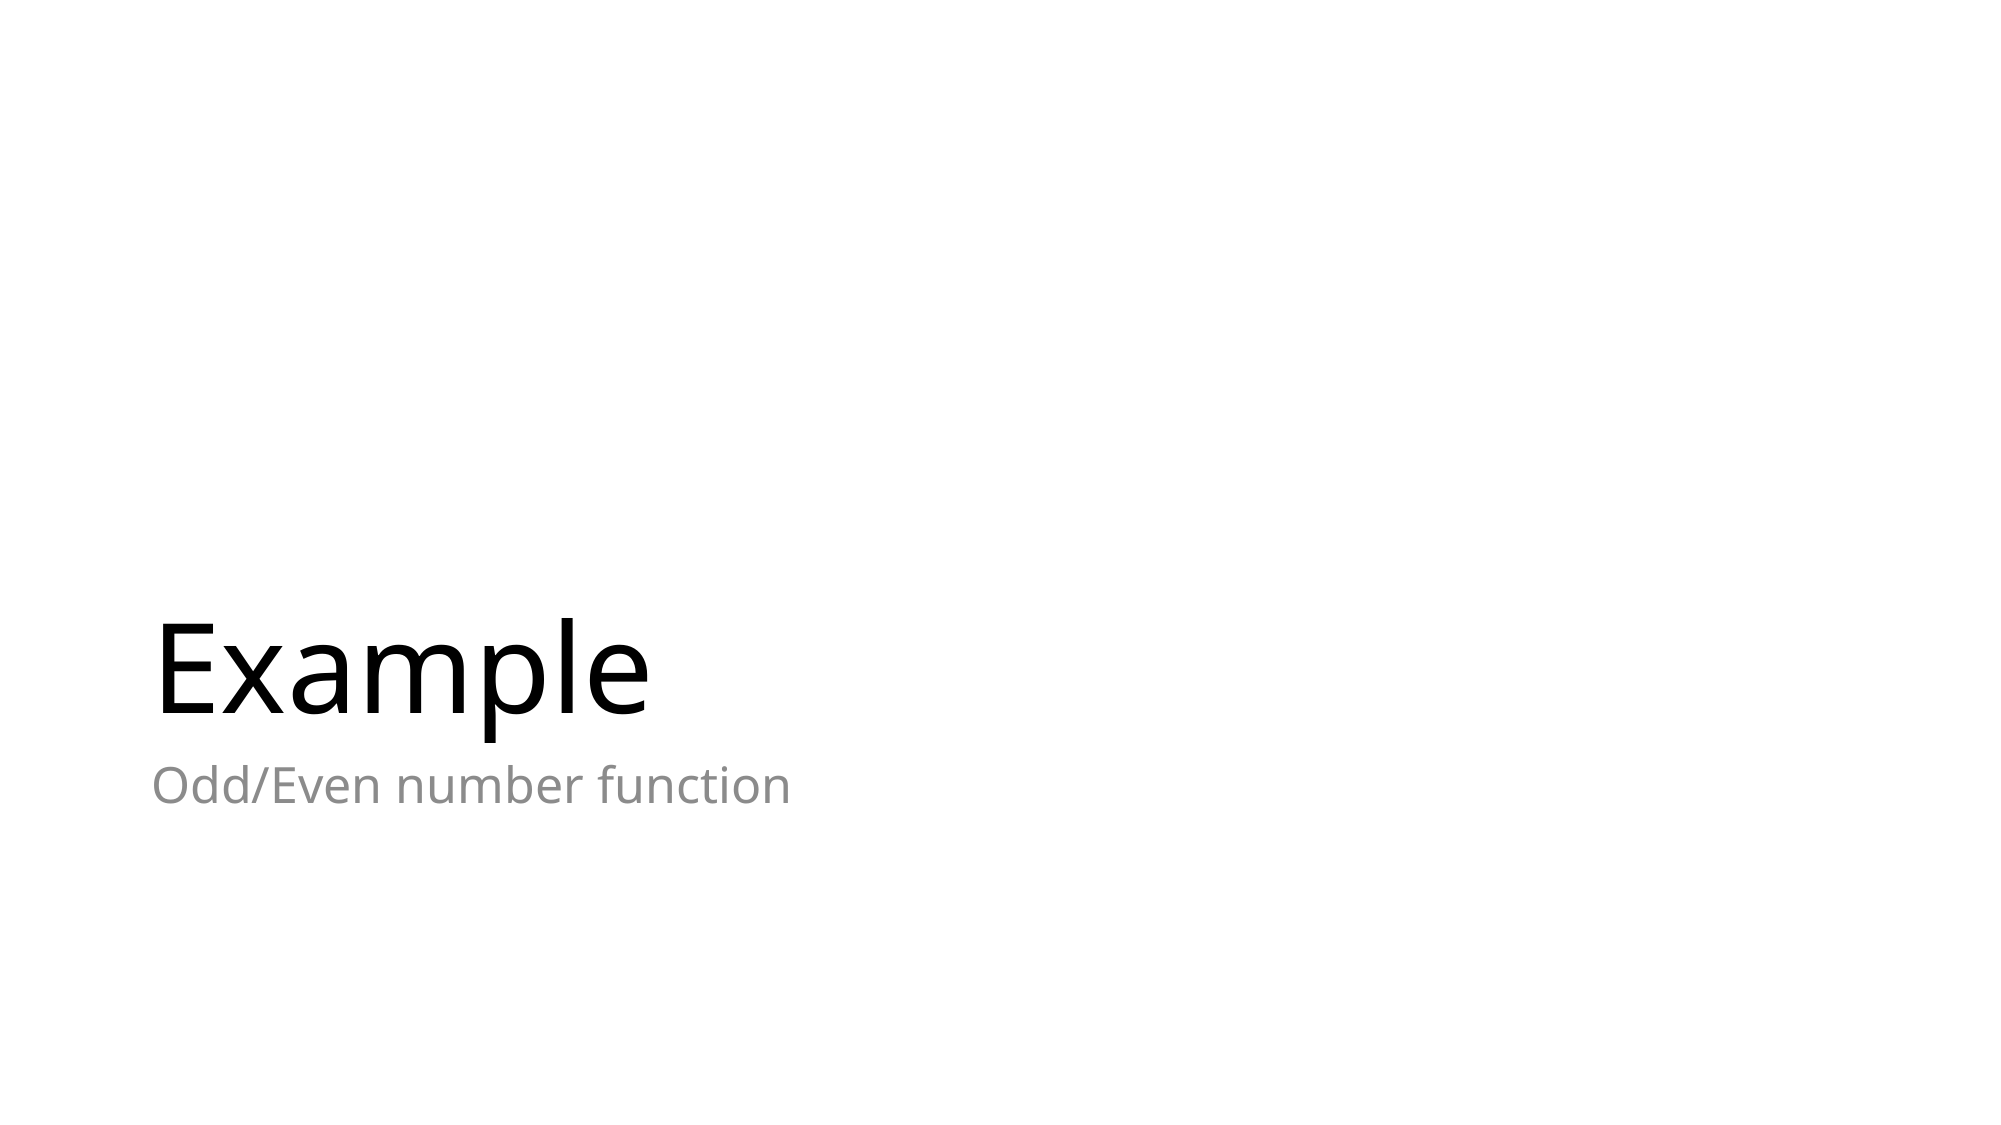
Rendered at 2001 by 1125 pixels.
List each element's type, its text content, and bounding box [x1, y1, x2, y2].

title Example [136, 280, 1862, 749]
list Odd/Even number function [136, 752, 1862, 999]
